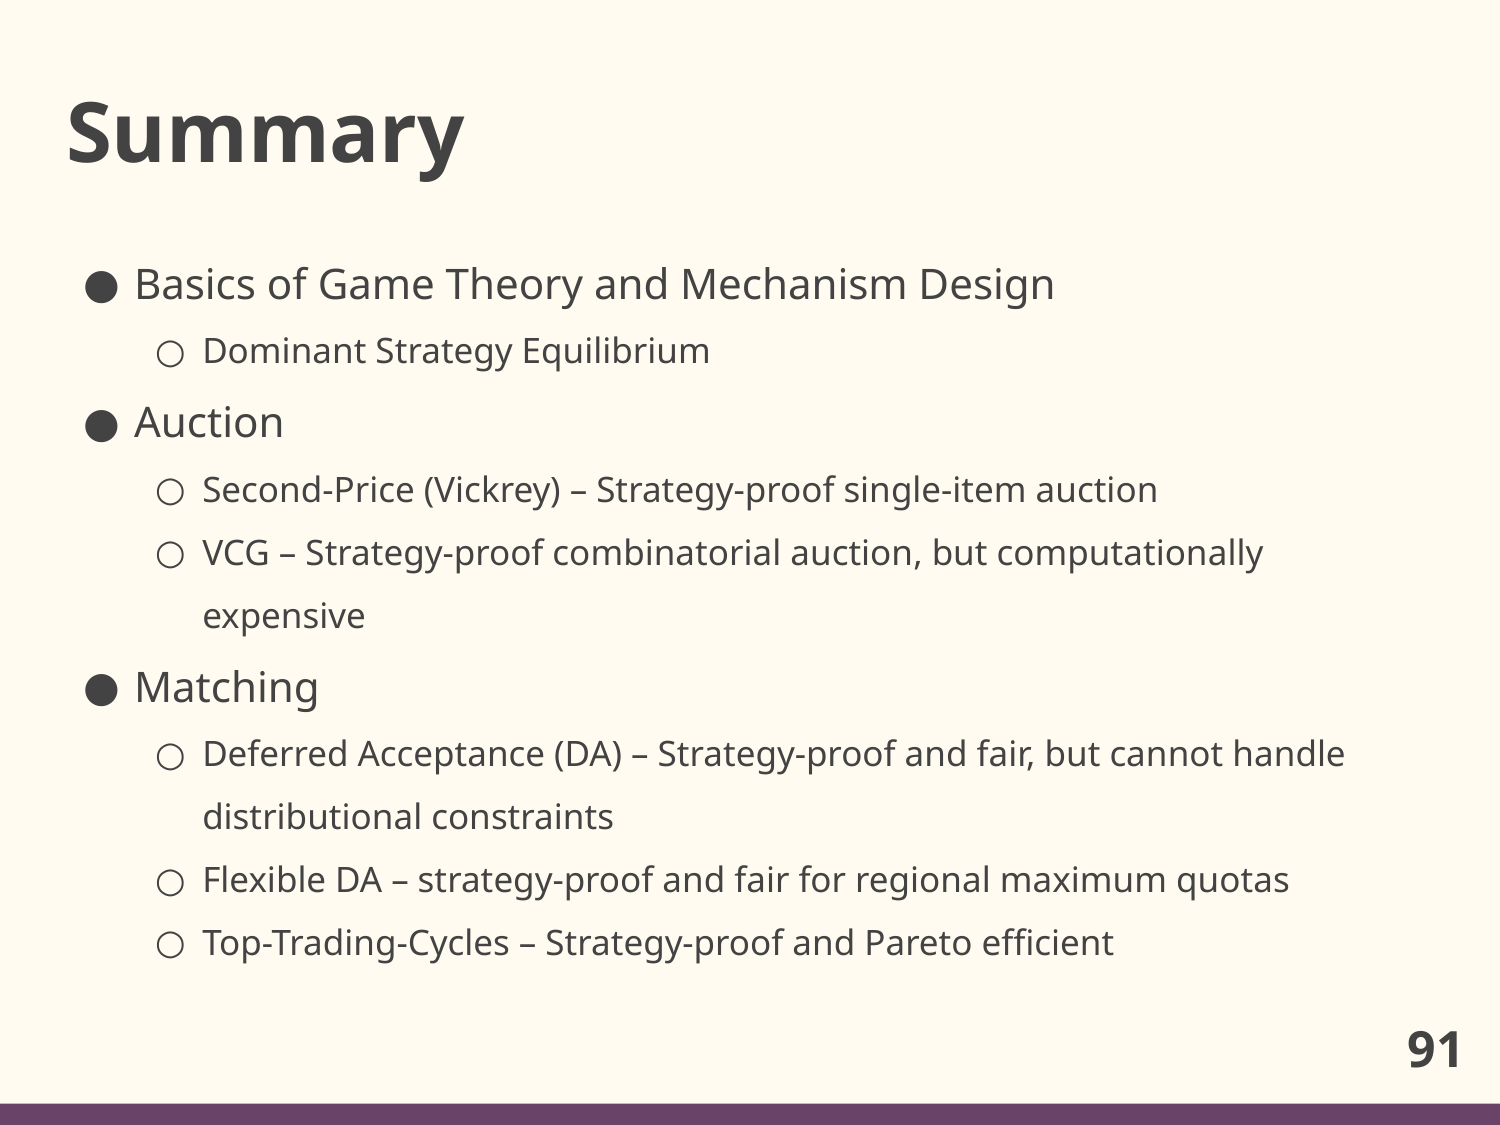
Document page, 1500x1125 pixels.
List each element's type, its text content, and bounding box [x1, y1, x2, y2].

slide_number 91 [1316, 997, 1480, 1107]
title Summary [51, 64, 1449, 199]
list Basics of Game Theory and Mechanism Design Dominant Strategy Equilibrium Auction Second-Price (Vickrey) – Strategy-proof single-item auction VCG – Strategy-proof combinatorial auction, but computationally expensive Matching Deferred Acceptance (DA) – Strategy-proof and fair, but cannot handle distributional constraints Flexible DA – strategy-proof and fair for regional maximum quotas Top-Trading-Cycles – Strategy-proof and Pareto efficient [51, 217, 1449, 979]
